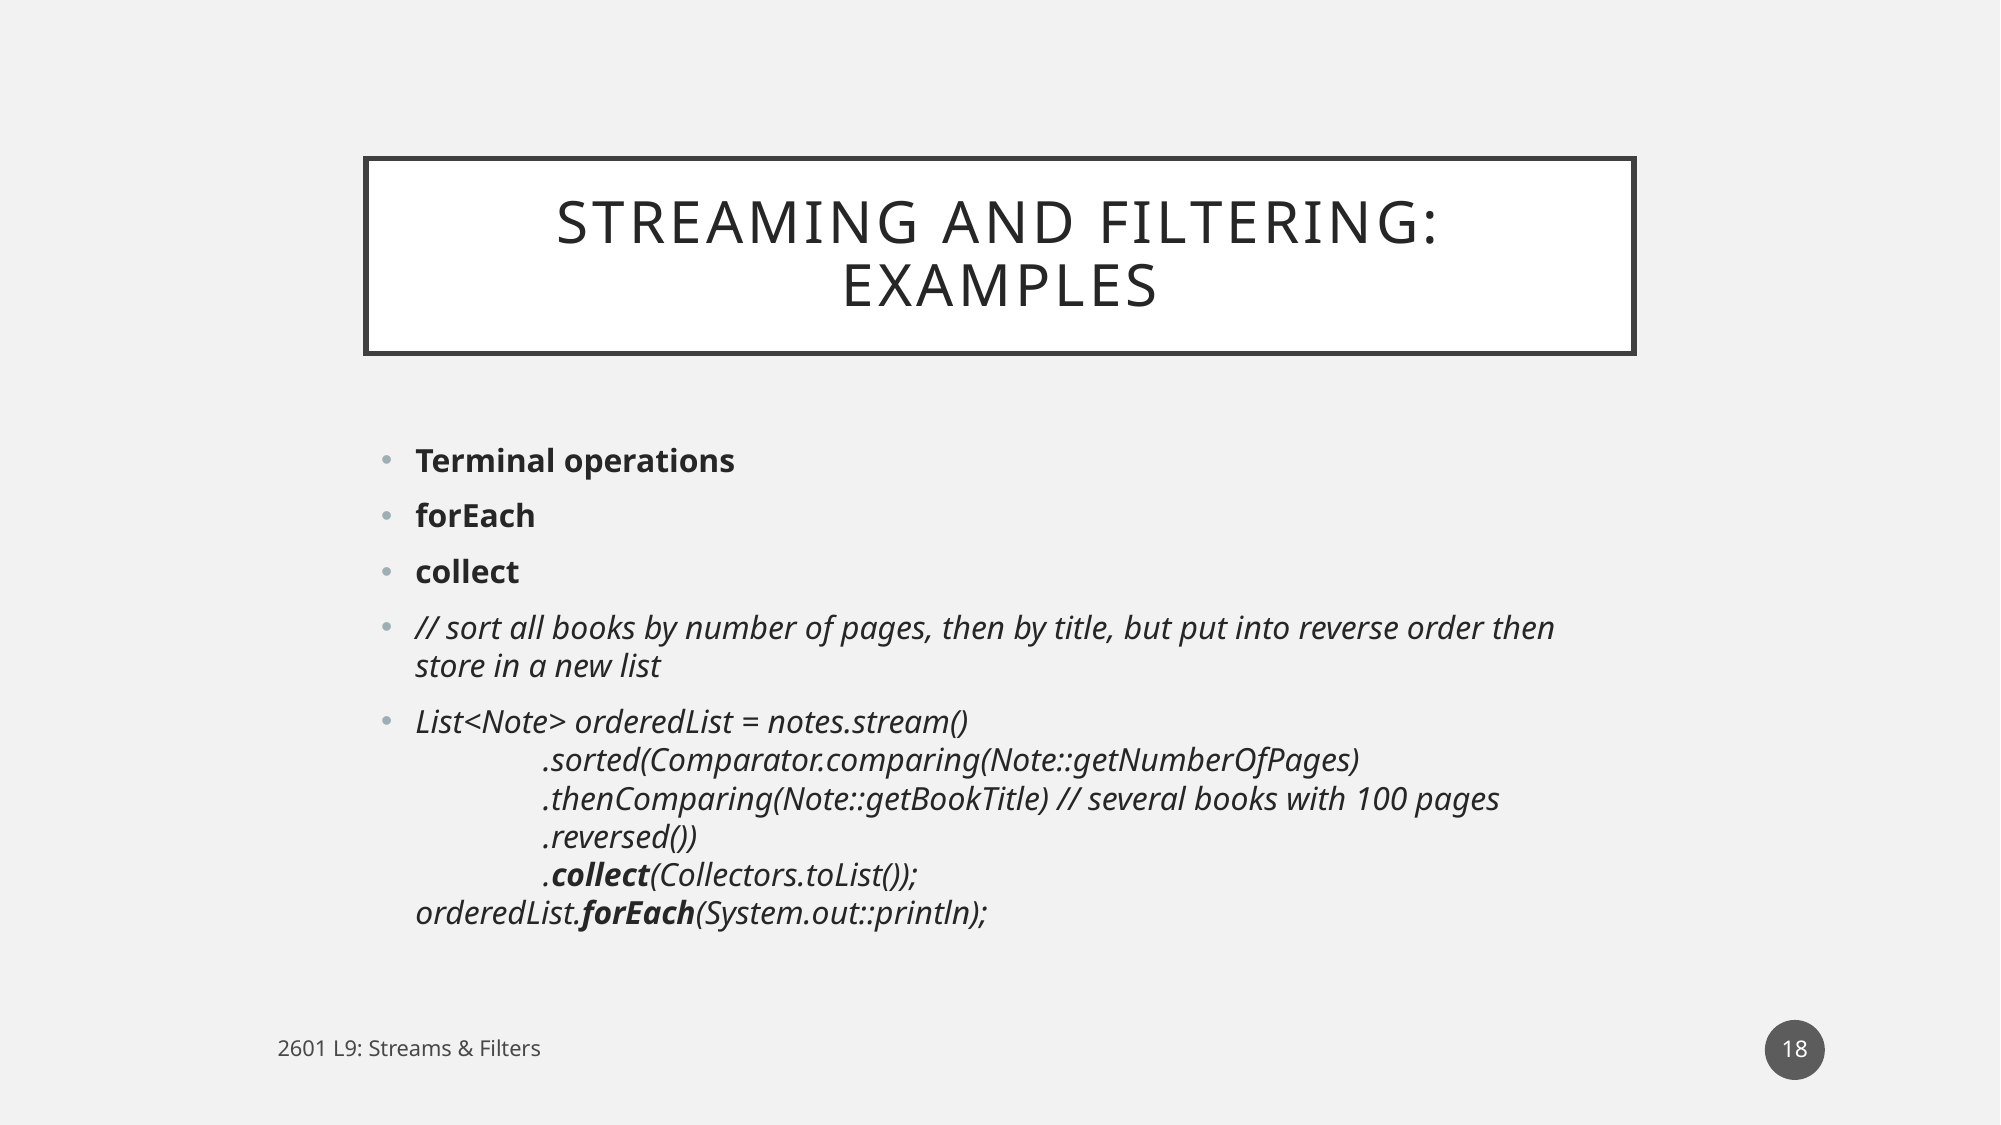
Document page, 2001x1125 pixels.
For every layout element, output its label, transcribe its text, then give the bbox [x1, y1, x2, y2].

slide_number 18 [1764, 1019, 1825, 1080]
list Terminal operations forEach collect // sort all books by number of pages, then by title, but put into reverse order then store in a new list List<Note> orderedList = notes.stream() .sorted(Comparator.comparing(Note::getNumberOfPages) .thenComparing(Note::getBookTitle) // several books with 100 pages .reversed()) .collect(Collectors.toList()); orderedList.forEach(System.out::println); [366, 432, 1634, 942]
title Streaming and Filtering: Examples [363, 156, 1637, 356]
footer 2601 L9: Streams & Filters [262, 1023, 1231, 1076]
